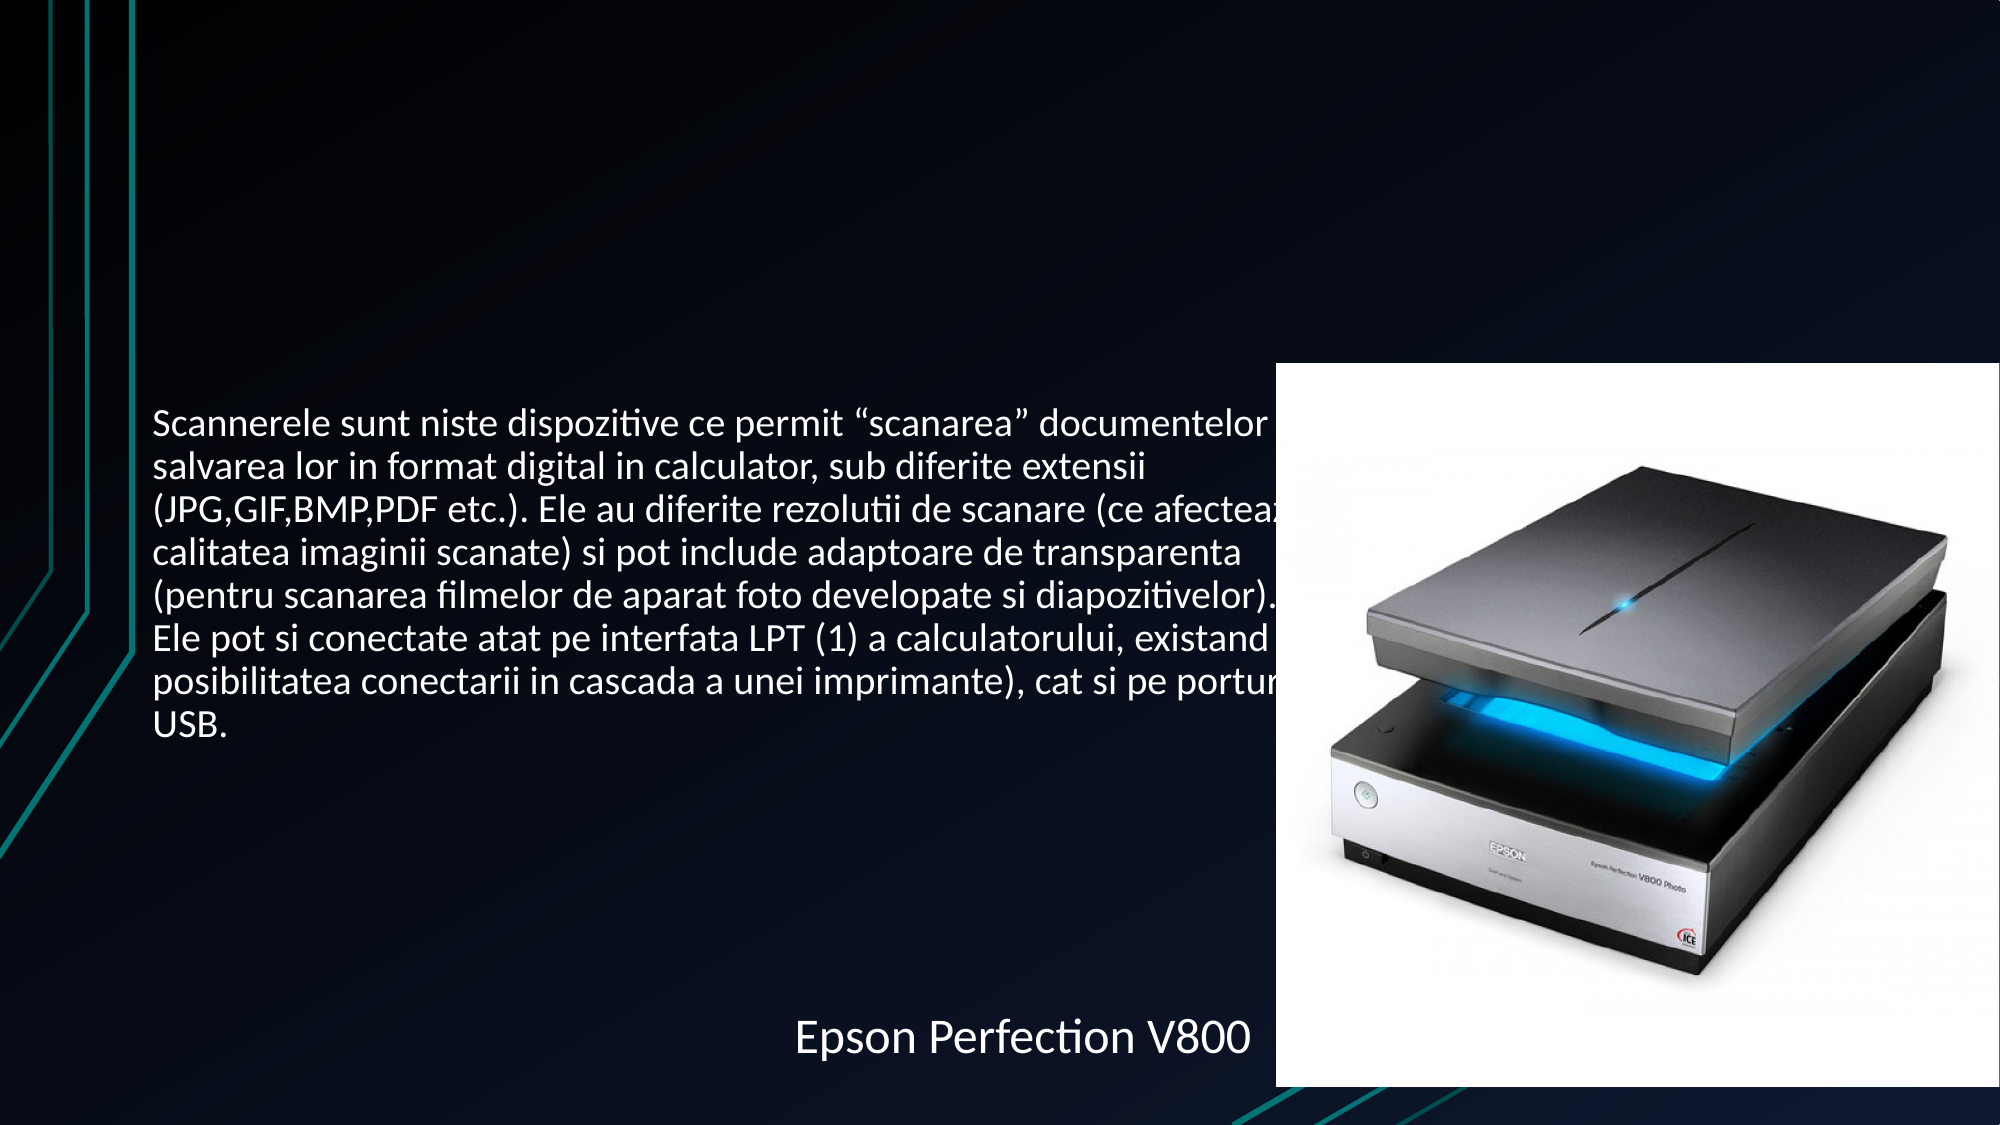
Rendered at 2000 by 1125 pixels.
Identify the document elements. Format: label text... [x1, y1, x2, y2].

text_box Epson Perfection V800 [779, 996, 1267, 1071]
title Scannerele sunt niste dispozitive ce permit “scanarea” documentelor si salvarea lor in format digital in calculator, sub diferite extensii (JPG,GIF,BMP,PDF etc.). Ele au diferite rezolutii de scanare (ce afecteaza calitatea imaginii scanate) si pot include adaptoare de transparenta (pentru scanarea filmelor de aparat foto developate si diapozitivelor). Ele pot si conectate atat pe interfata LPT (1) a calculatorului, existand posibilitatea conectarii in cascada a unei imprimante), cat si pe porturile USB. [132, 386, 1273, 841]
picture [1276, 362, 2000, 1087]
